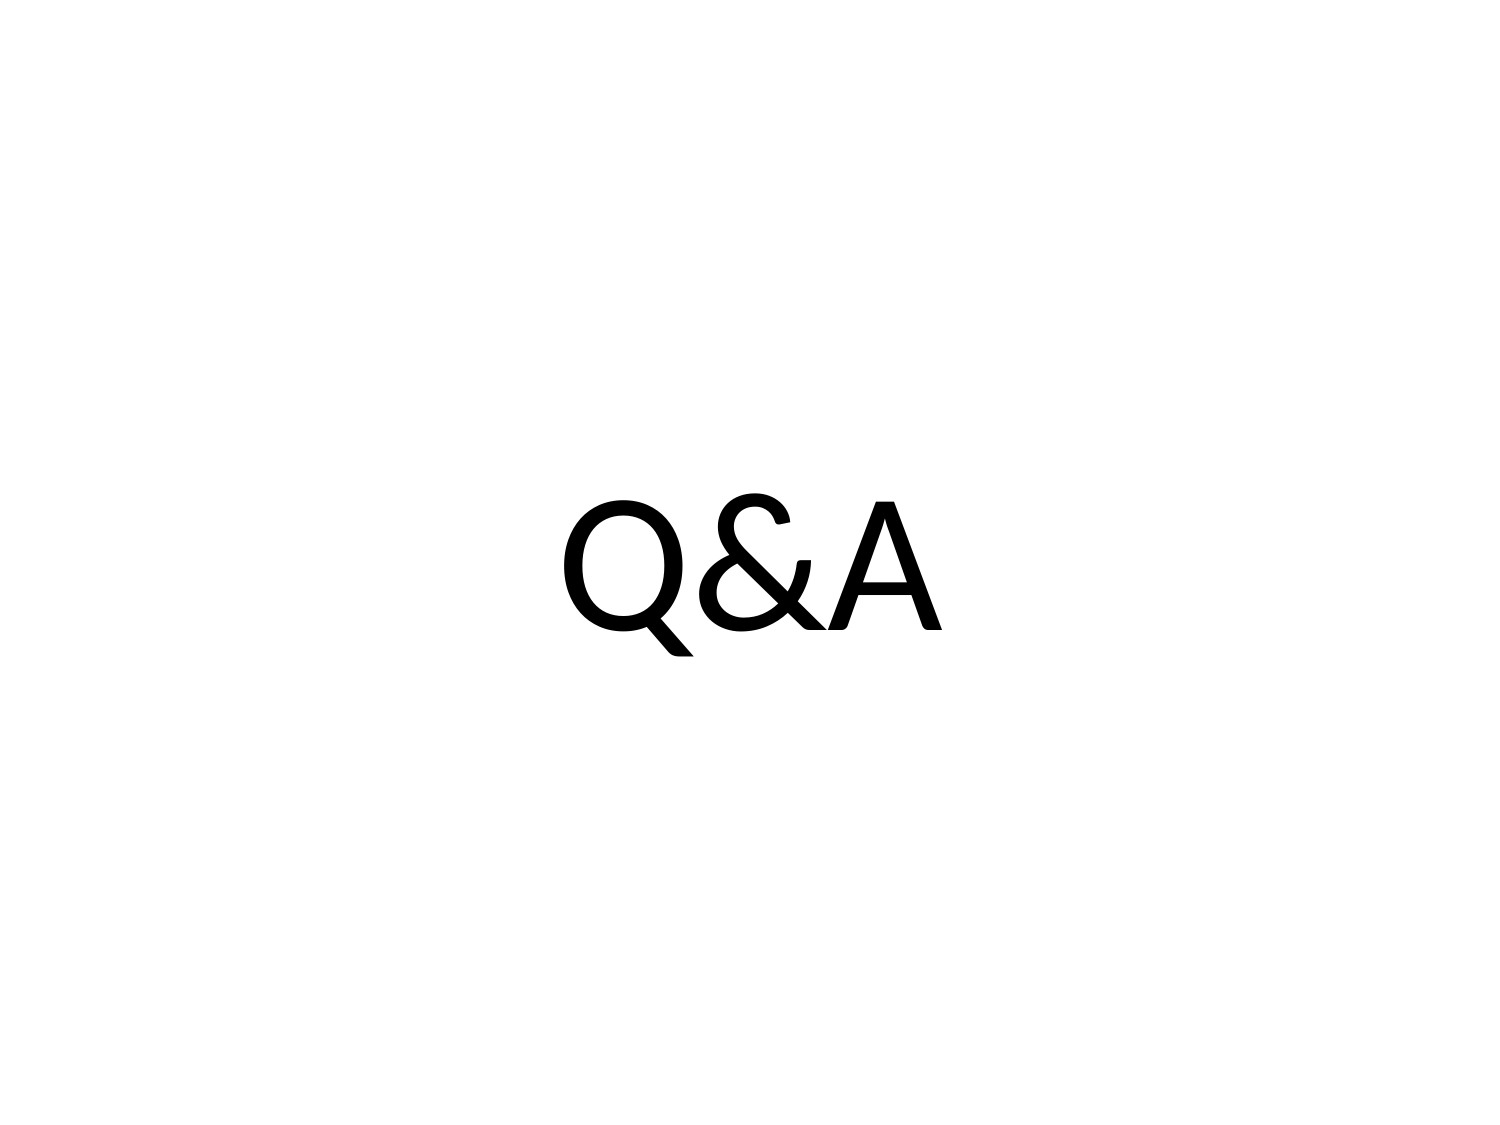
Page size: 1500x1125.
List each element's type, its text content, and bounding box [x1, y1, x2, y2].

title Q&A [75, 457, 1425, 645]
